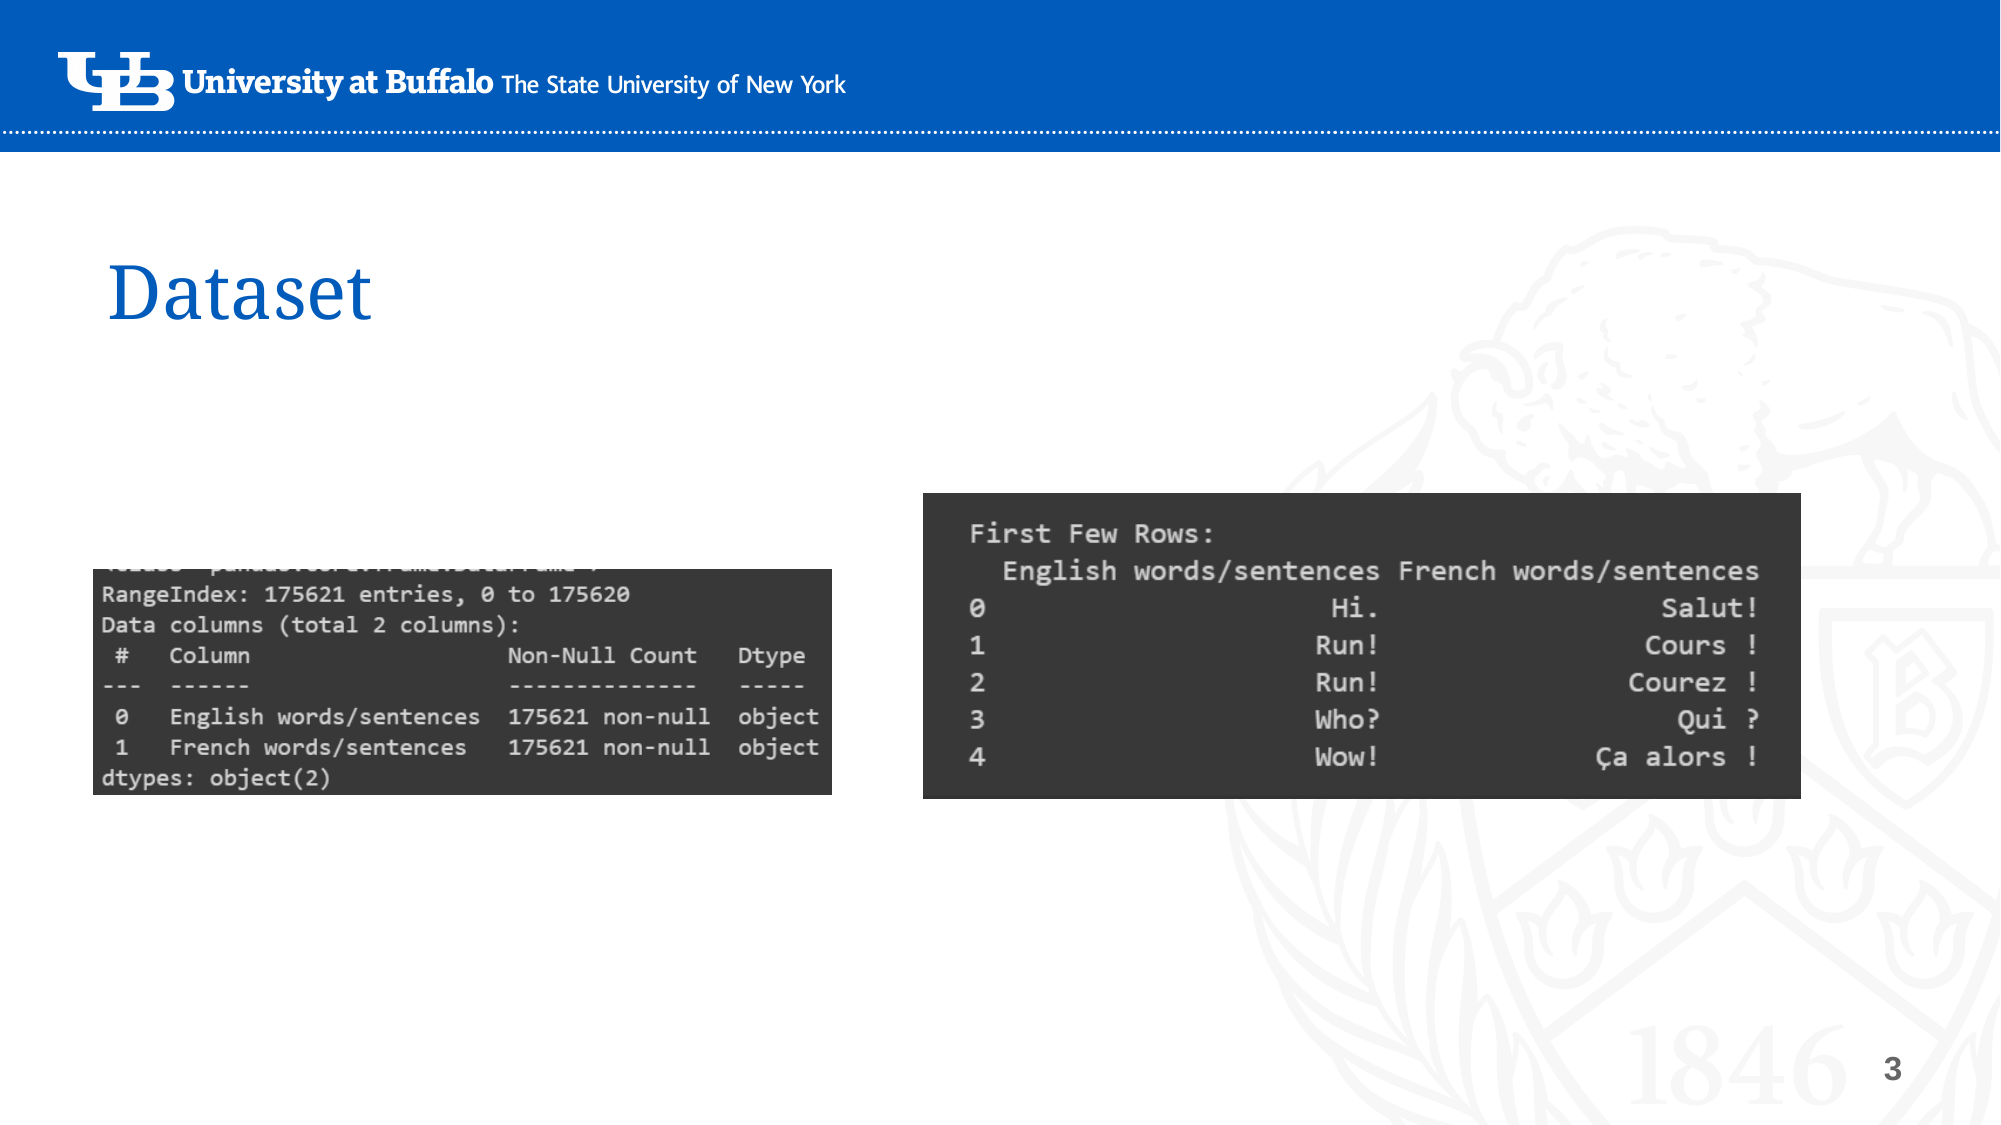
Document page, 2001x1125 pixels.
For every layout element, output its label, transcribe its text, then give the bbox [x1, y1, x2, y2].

title Dataset [93, 246, 1818, 343]
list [92, 569, 832, 795]
picture [0, 0, 2001, 1125]
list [923, 493, 1801, 799]
footer 3 [1242, 1036, 1918, 1097]
